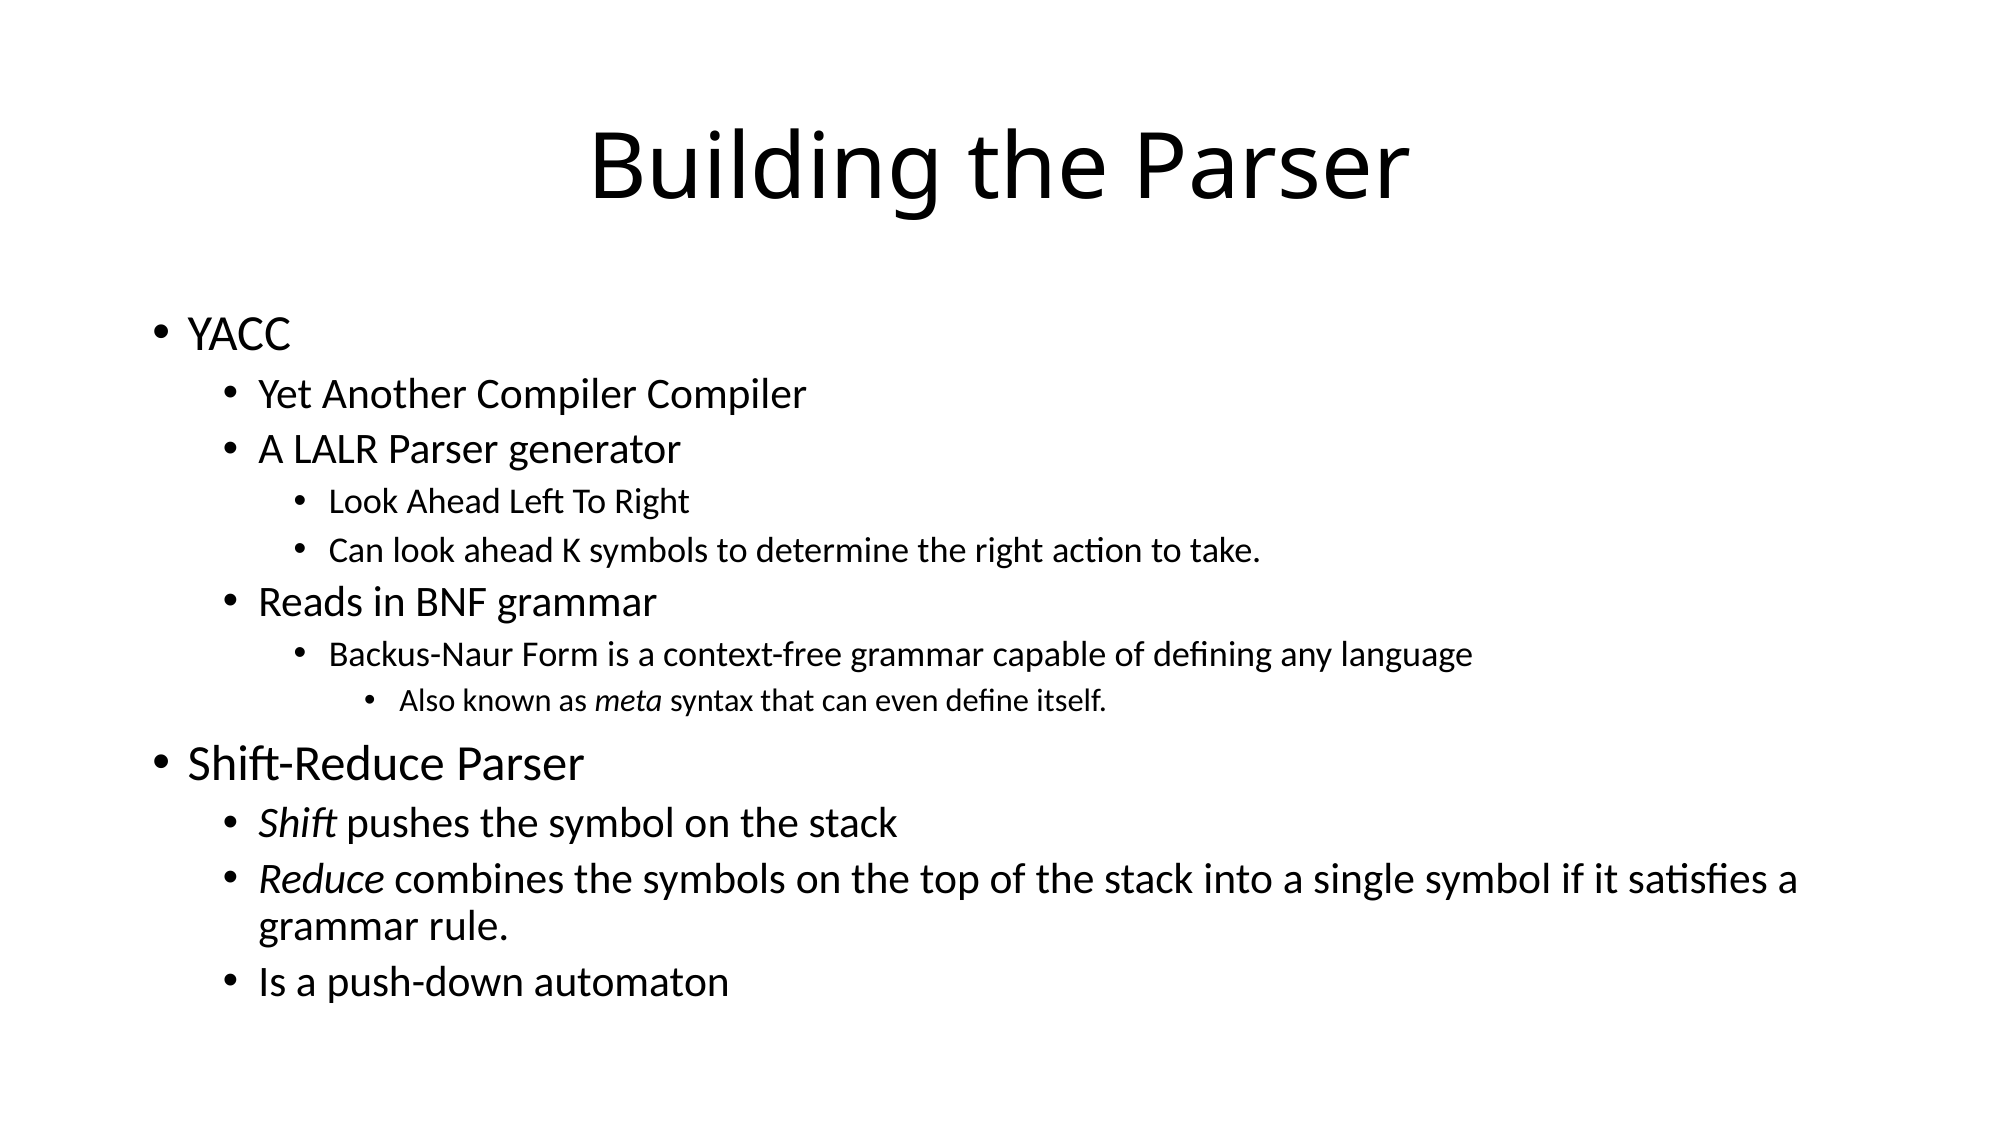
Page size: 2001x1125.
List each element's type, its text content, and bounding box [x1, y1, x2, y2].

title Building the Parser [137, 59, 1863, 278]
list YACC Yet Another Compiler Compiler A LALR Parser generator Look Ahead Left To Right Can look ahead K symbols to determine the right action to take. Reads in BNF grammar Backus-Naur Form is a context-free grammar capable of defining any language Also known as meta syntax that can even define itself. Shift-Reduce Parser Shift pushes the symbol on the stack Reduce combines the symbols on the top of the stack into a single symbol if it satisfies a grammar rule. Is a push-down automaton [137, 299, 1863, 1014]
